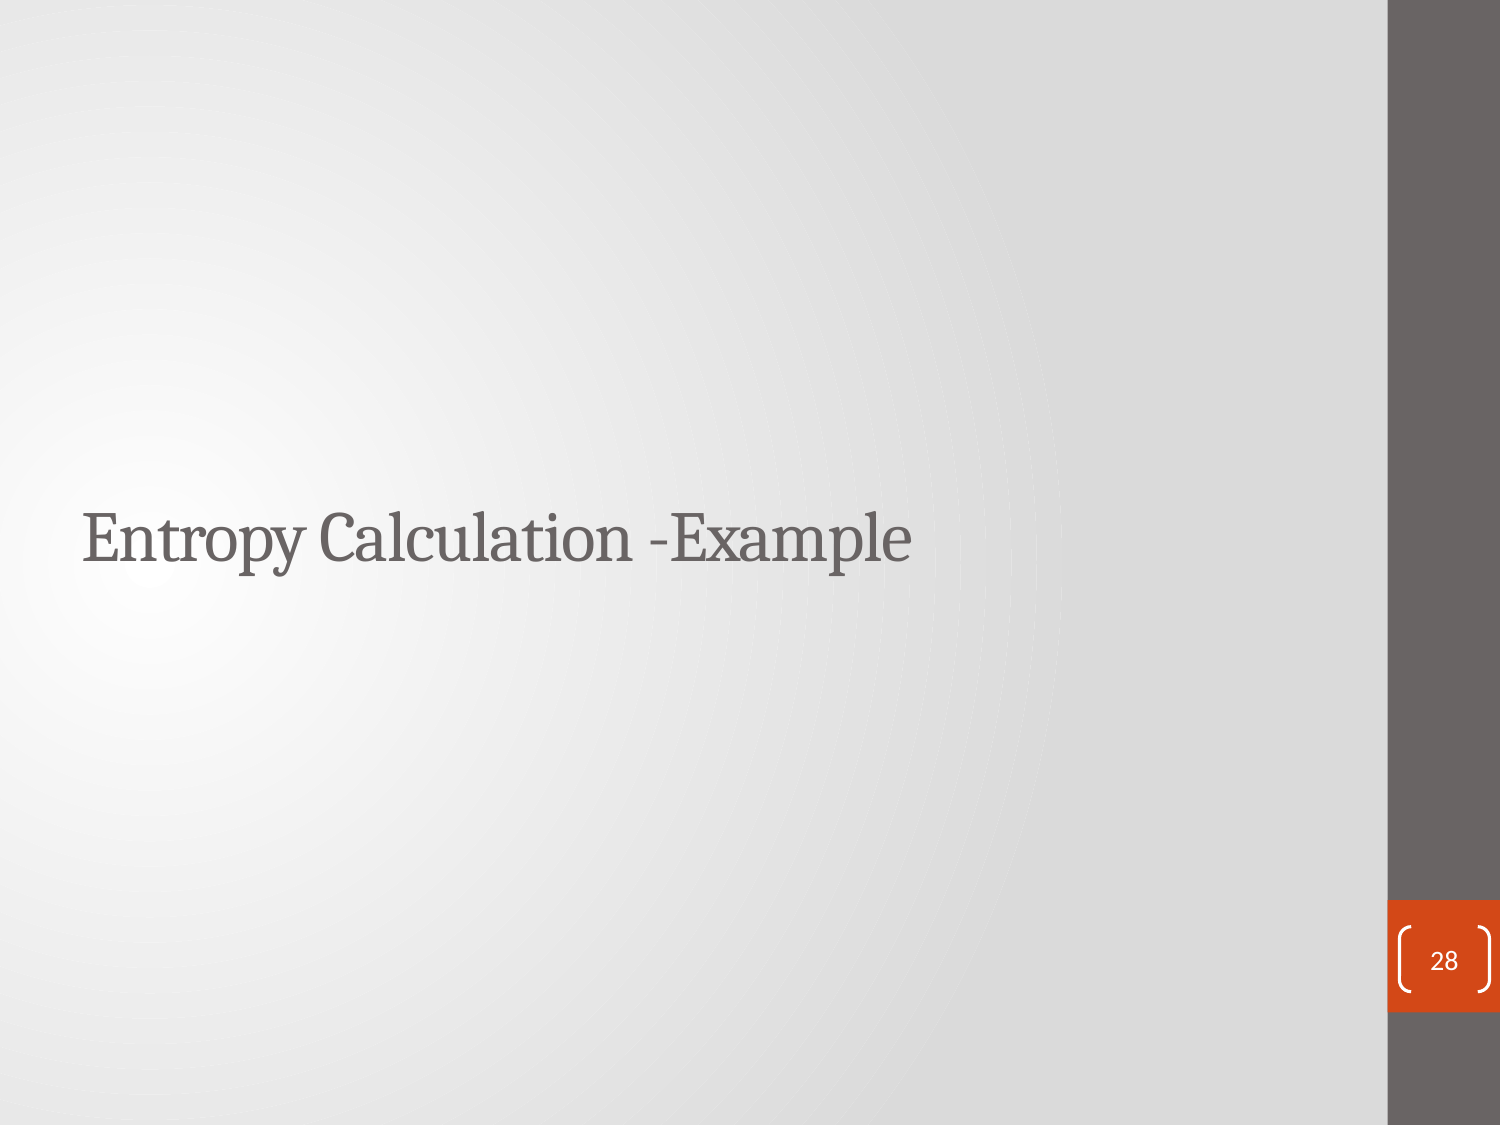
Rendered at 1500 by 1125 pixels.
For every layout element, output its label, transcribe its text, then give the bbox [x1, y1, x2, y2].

slide_number 28 [1397, 925, 1492, 994]
title Entropy Calculation -Example [66, 49, 1317, 930]
